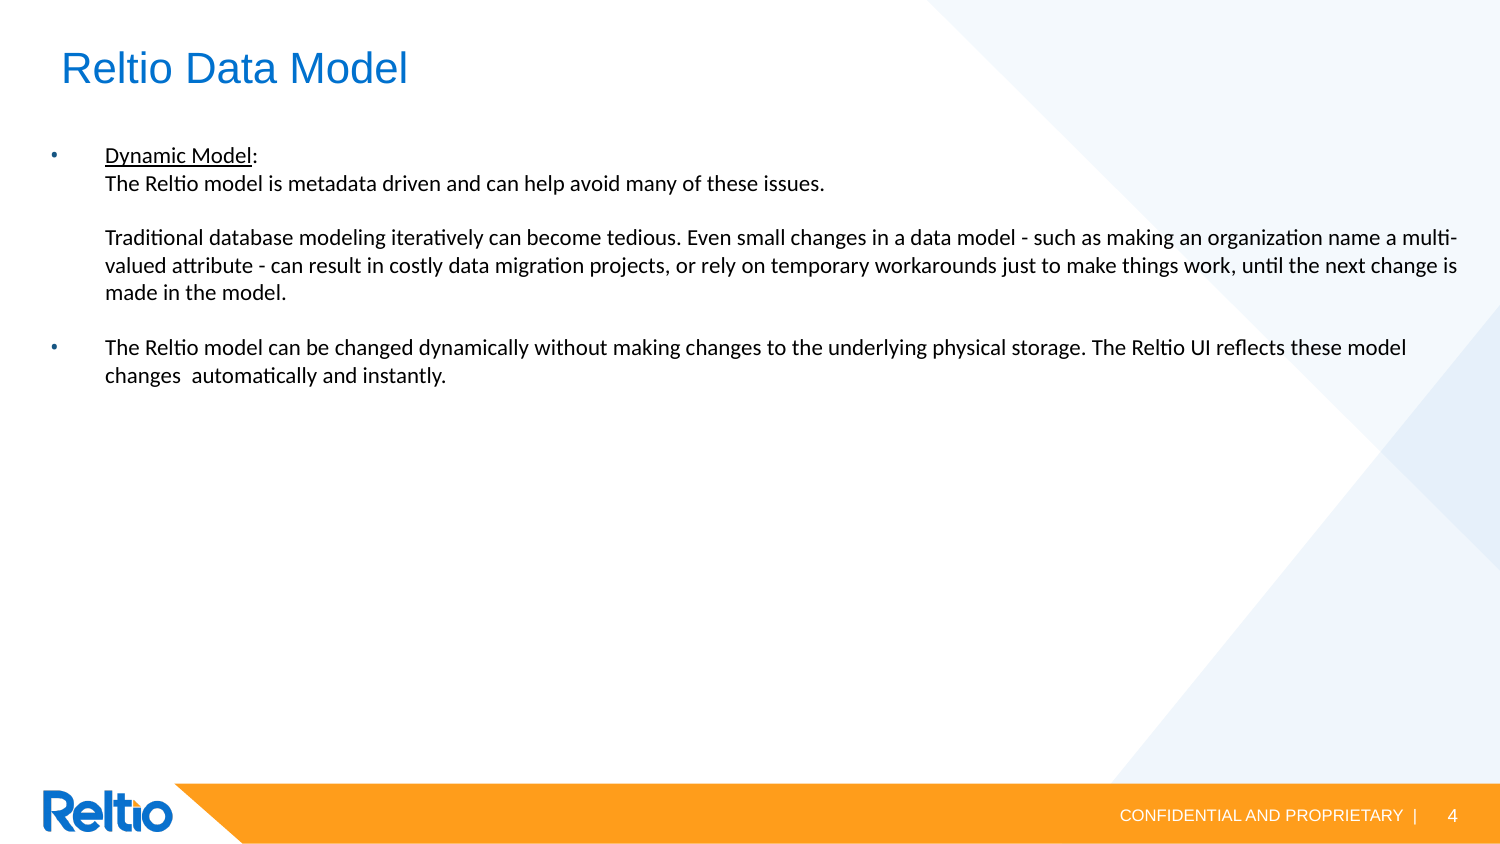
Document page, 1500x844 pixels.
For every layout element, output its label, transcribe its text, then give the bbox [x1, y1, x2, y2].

title Reltio Data Model [50, 51, 1263, 99]
picture [40, 808, 175, 833]
list Dynamic Model: The Reltio model is metadata driven and can help avoid many of these issues. Traditional database modeling iteratively can become tedious. Even small changes in a data model - such as making an organization name a multi-valued attribute - can result in costly data migration projects, or rely on temporary workarounds just to make things work, until the next change is made in the model. The Reltio model can be changed dynamically without making changes to the underlying physical storage. The Reltio UI reflects these model changes automatically and instantly. [18, 135, 1481, 808]
